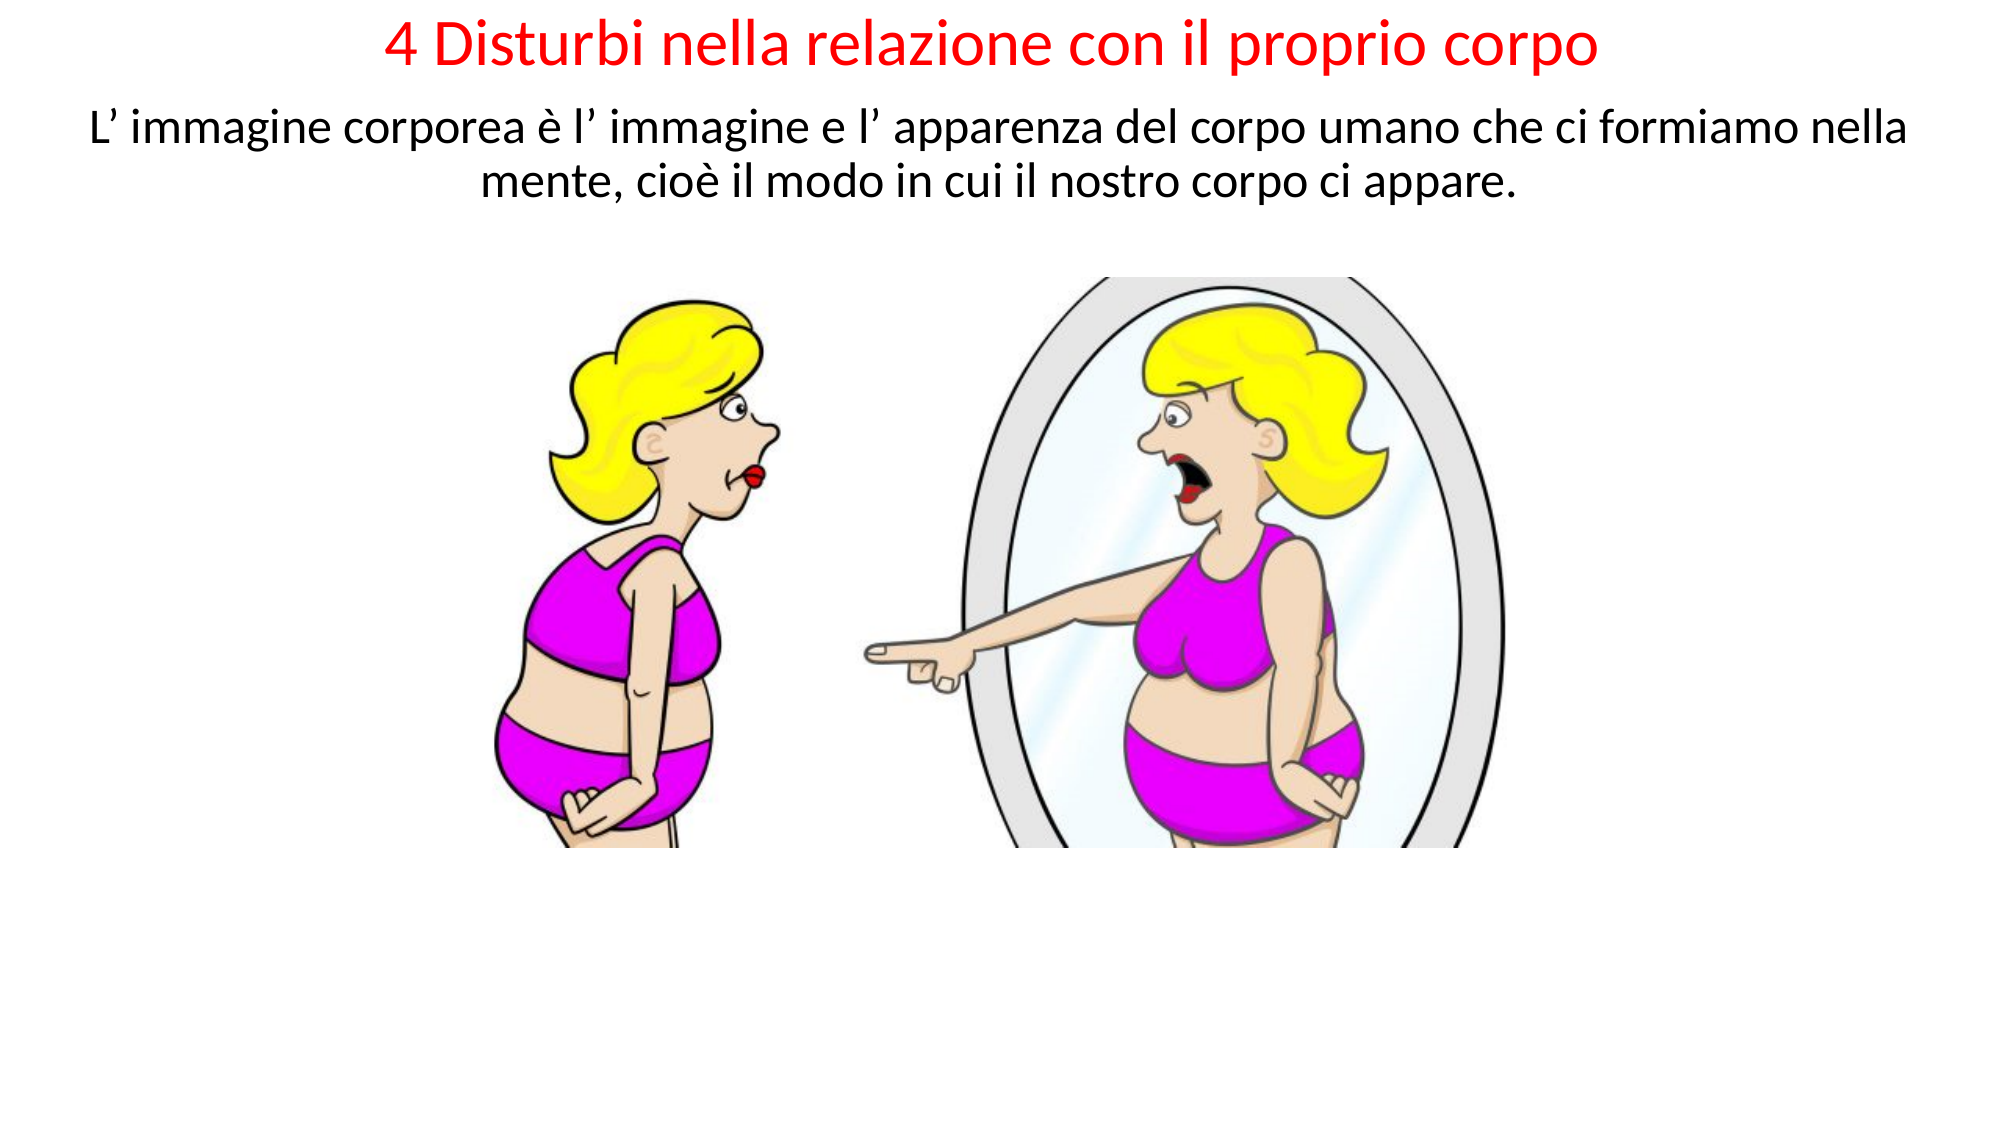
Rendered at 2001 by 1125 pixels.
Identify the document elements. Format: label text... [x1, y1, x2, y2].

picture [468, 277, 1532, 848]
subtitle 4 Disturbi nella relazione con il proprio corpo L’ immagine corporea è l’ immagine e l’ apparenza del corpo umano che ci formiamo nella mente, cioè il modo in cui il nostro corpo ci appare. [0, 0, 2000, 1125]
